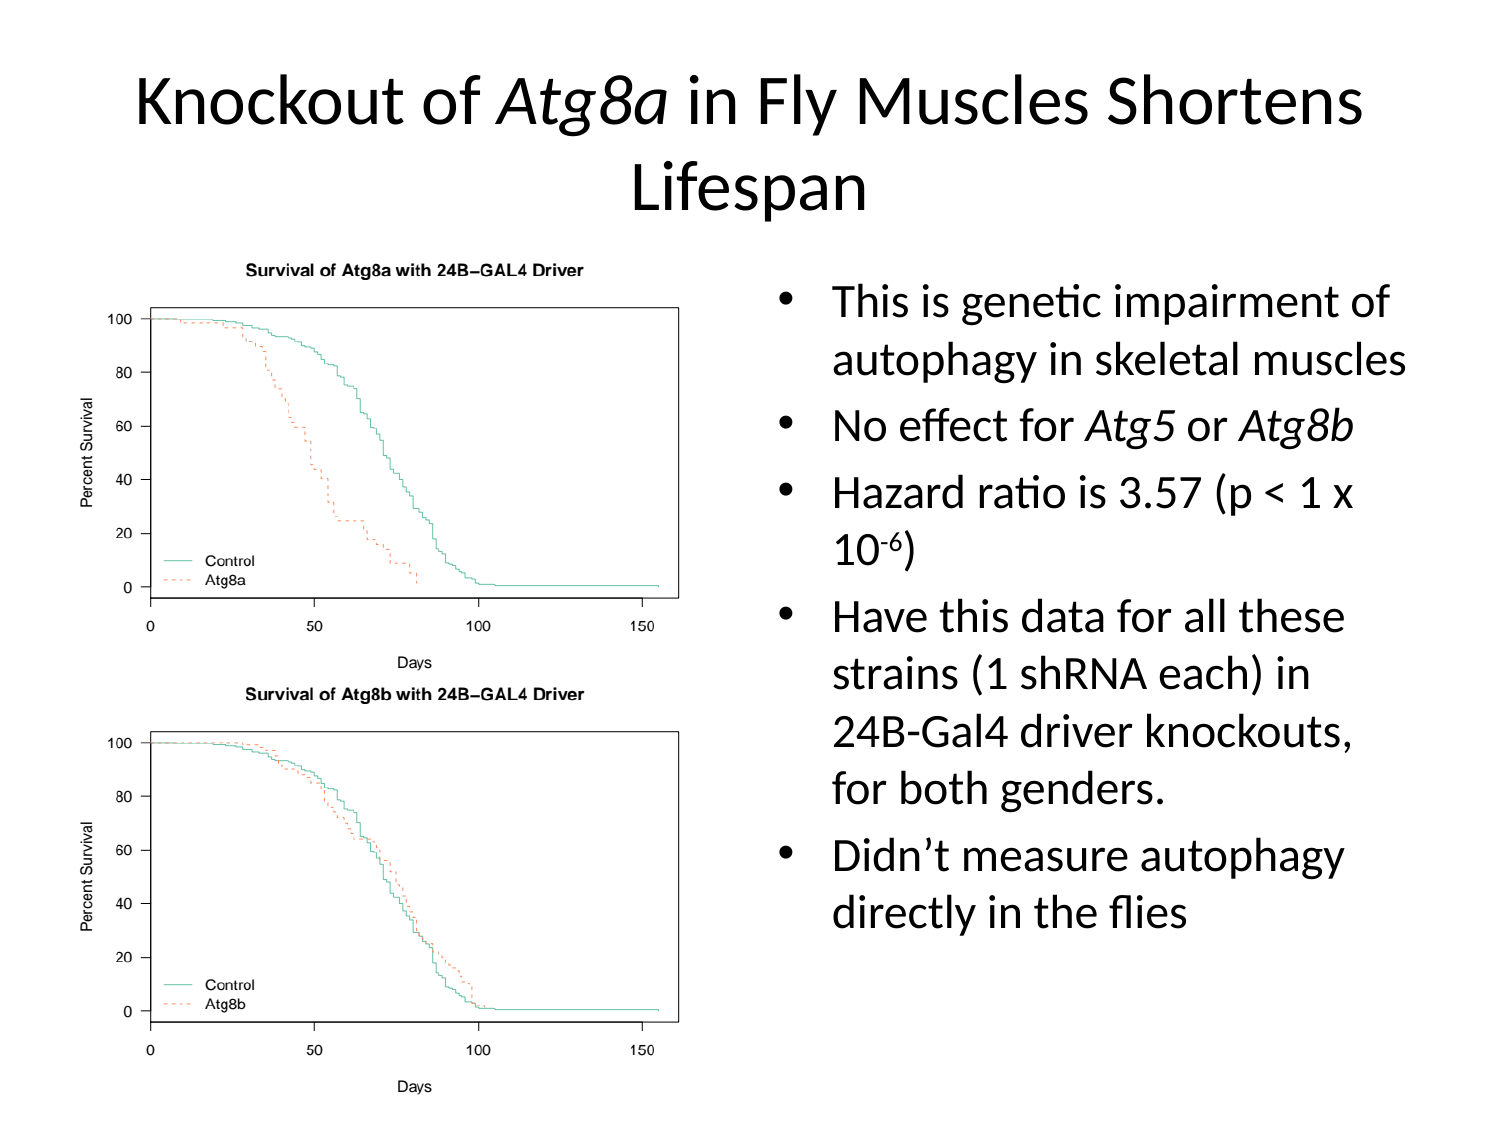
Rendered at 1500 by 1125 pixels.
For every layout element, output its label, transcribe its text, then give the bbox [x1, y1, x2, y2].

picture [74, 232, 715, 1114]
title Knockout of Atg8a in Fly Muscles Shortens Lifespan [75, 45, 1425, 233]
list This is genetic impairment of autophagy in skeletal muscles No effect for Atg5 or Atg8b Hazard ratio is 3.57 (p < 1 x 10-6) Have this data for all these strains (1 shRNA each) in 24B-Gal4 driver knockouts, for both genders. Didn’t measure autophagy directly in the flies [762, 262, 1425, 1005]
